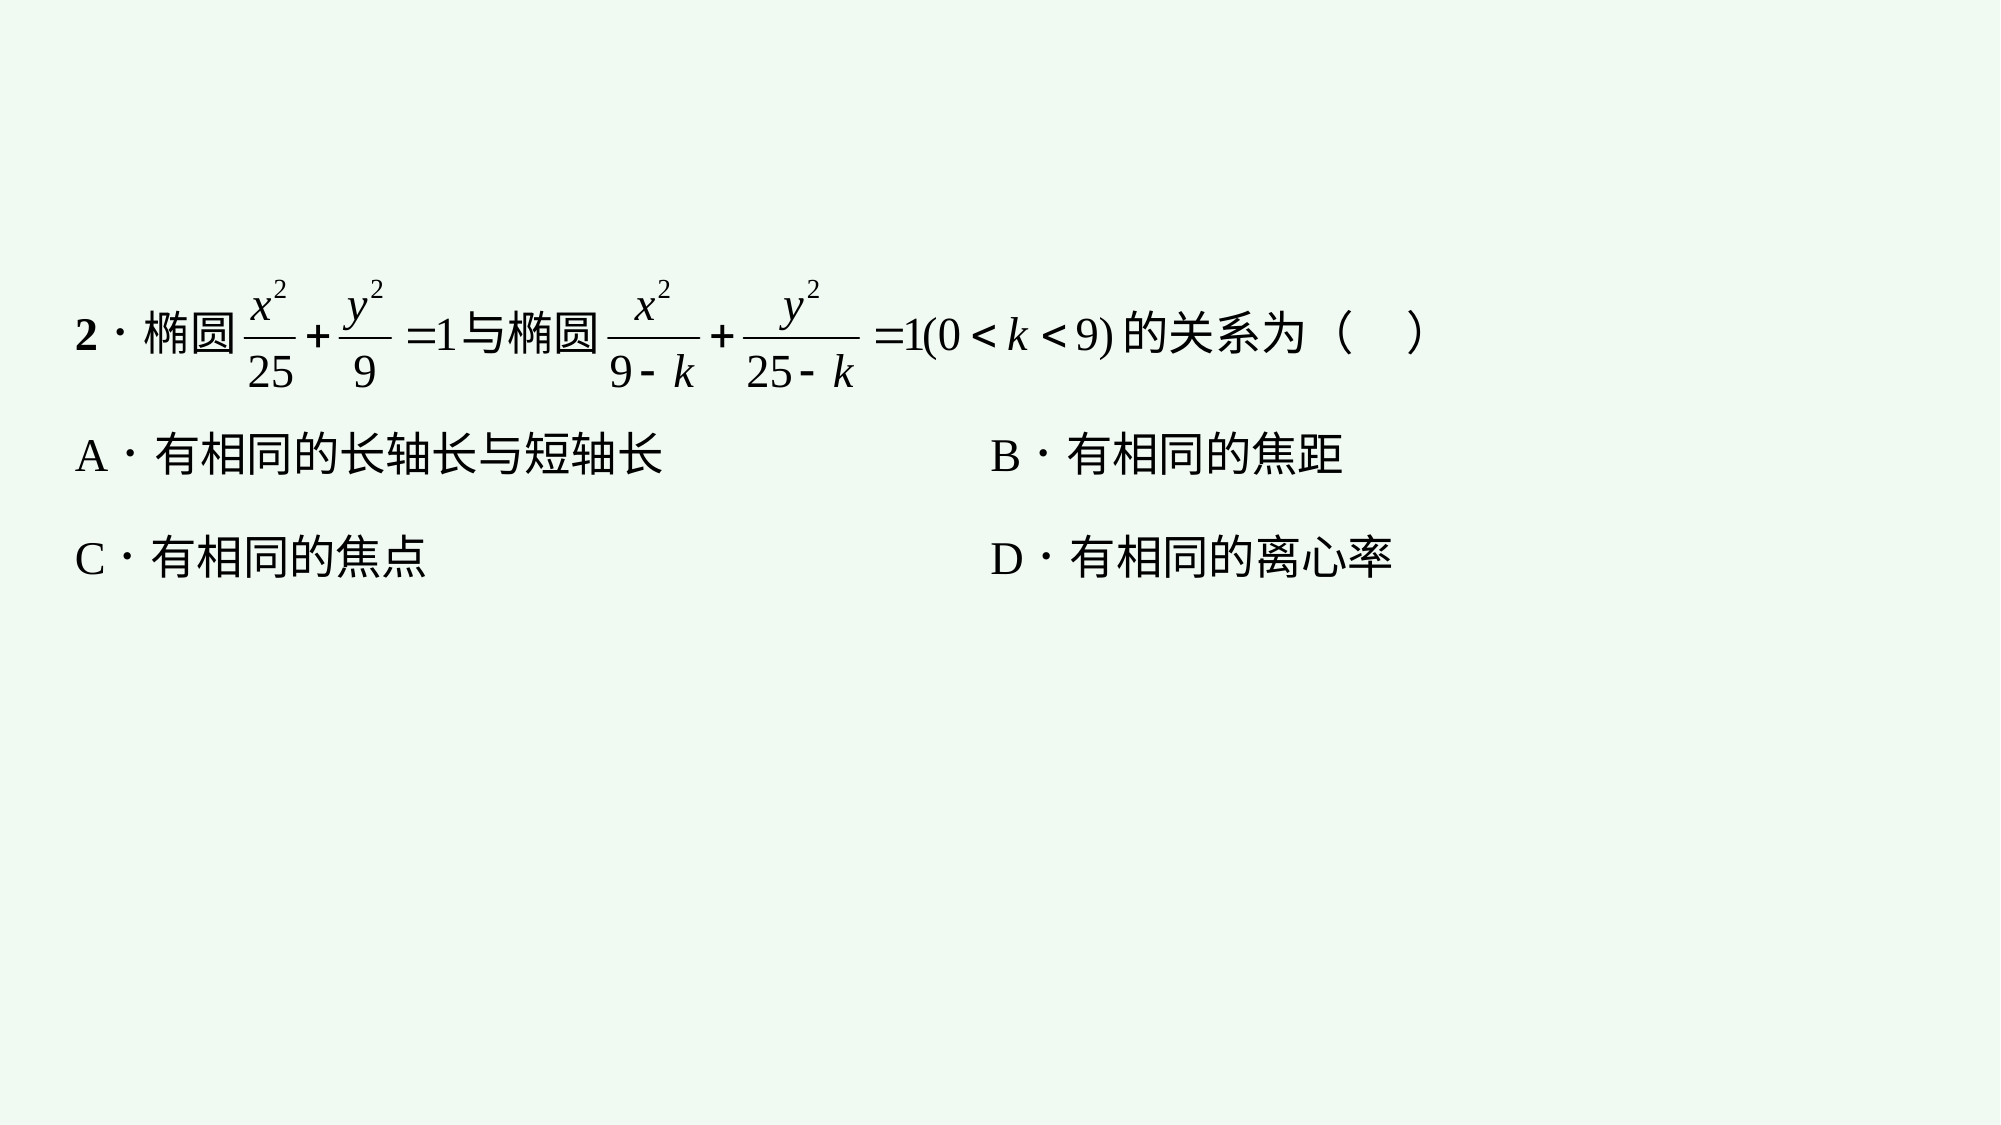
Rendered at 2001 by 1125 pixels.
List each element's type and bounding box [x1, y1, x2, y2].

text_box [74, 263, 1907, 682]
